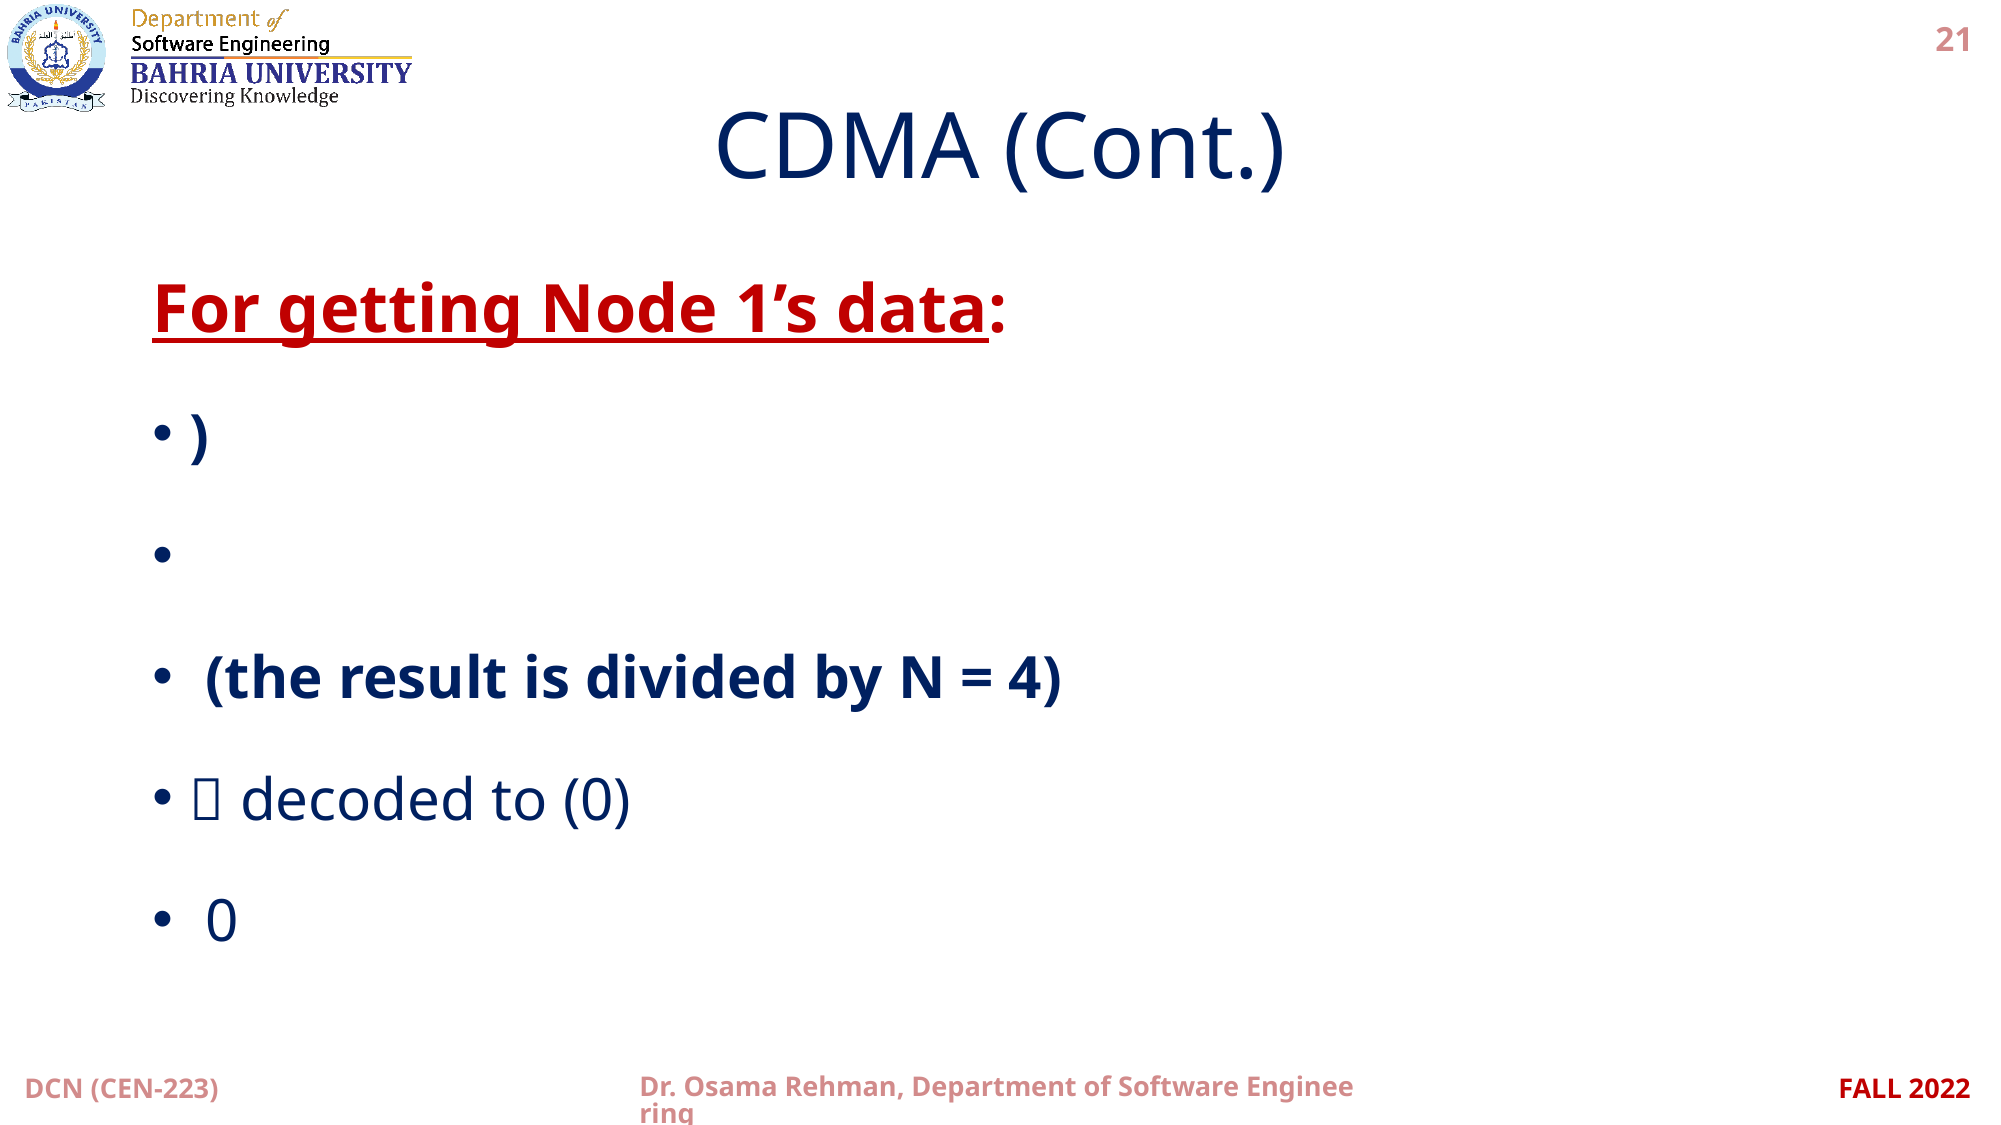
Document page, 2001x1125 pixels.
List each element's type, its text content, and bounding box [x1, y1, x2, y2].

title CDMA (Cont.) [137, 59, 1863, 237]
picture [1, 1, 416, 120]
footer Dr. Osama Rehman, Department of Software Engineering [624, 1057, 1371, 1118]
slide_number DCN (CEN-223) [9, 1057, 624, 1118]
slide_number 21 [1538, 10, 1989, 71]
